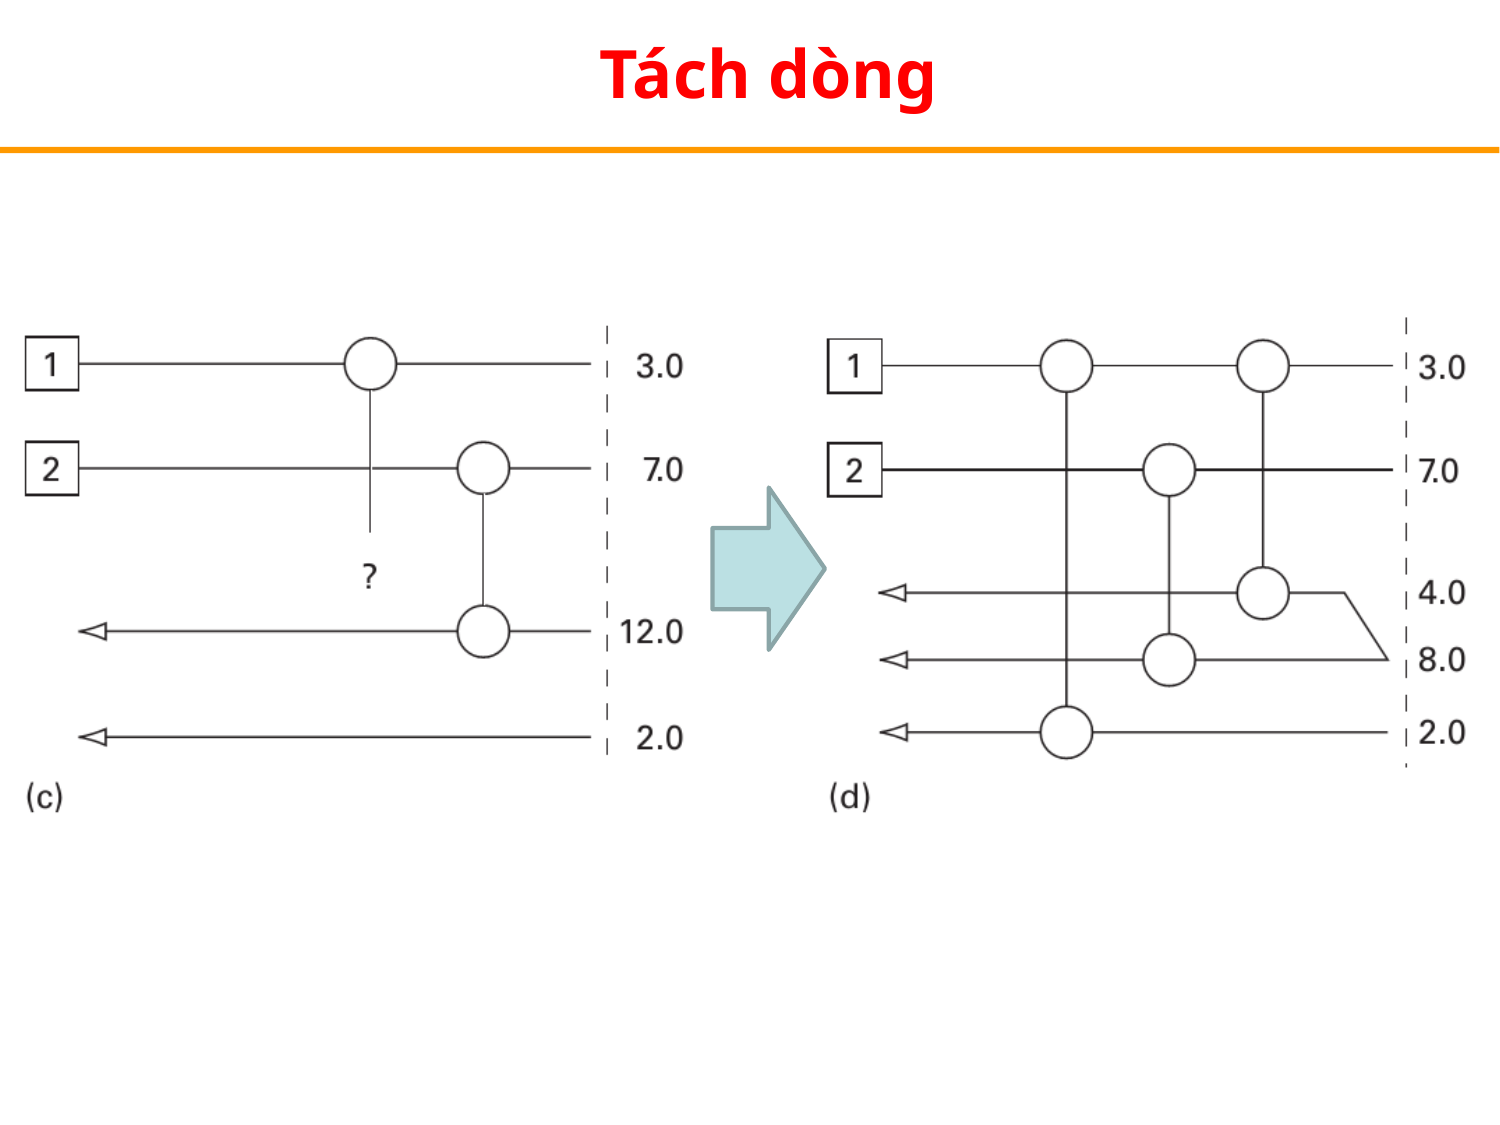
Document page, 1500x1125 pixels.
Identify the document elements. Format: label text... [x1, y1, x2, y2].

picture [0, 312, 1495, 825]
text_box Tách dòng [212, 24, 1325, 120]
